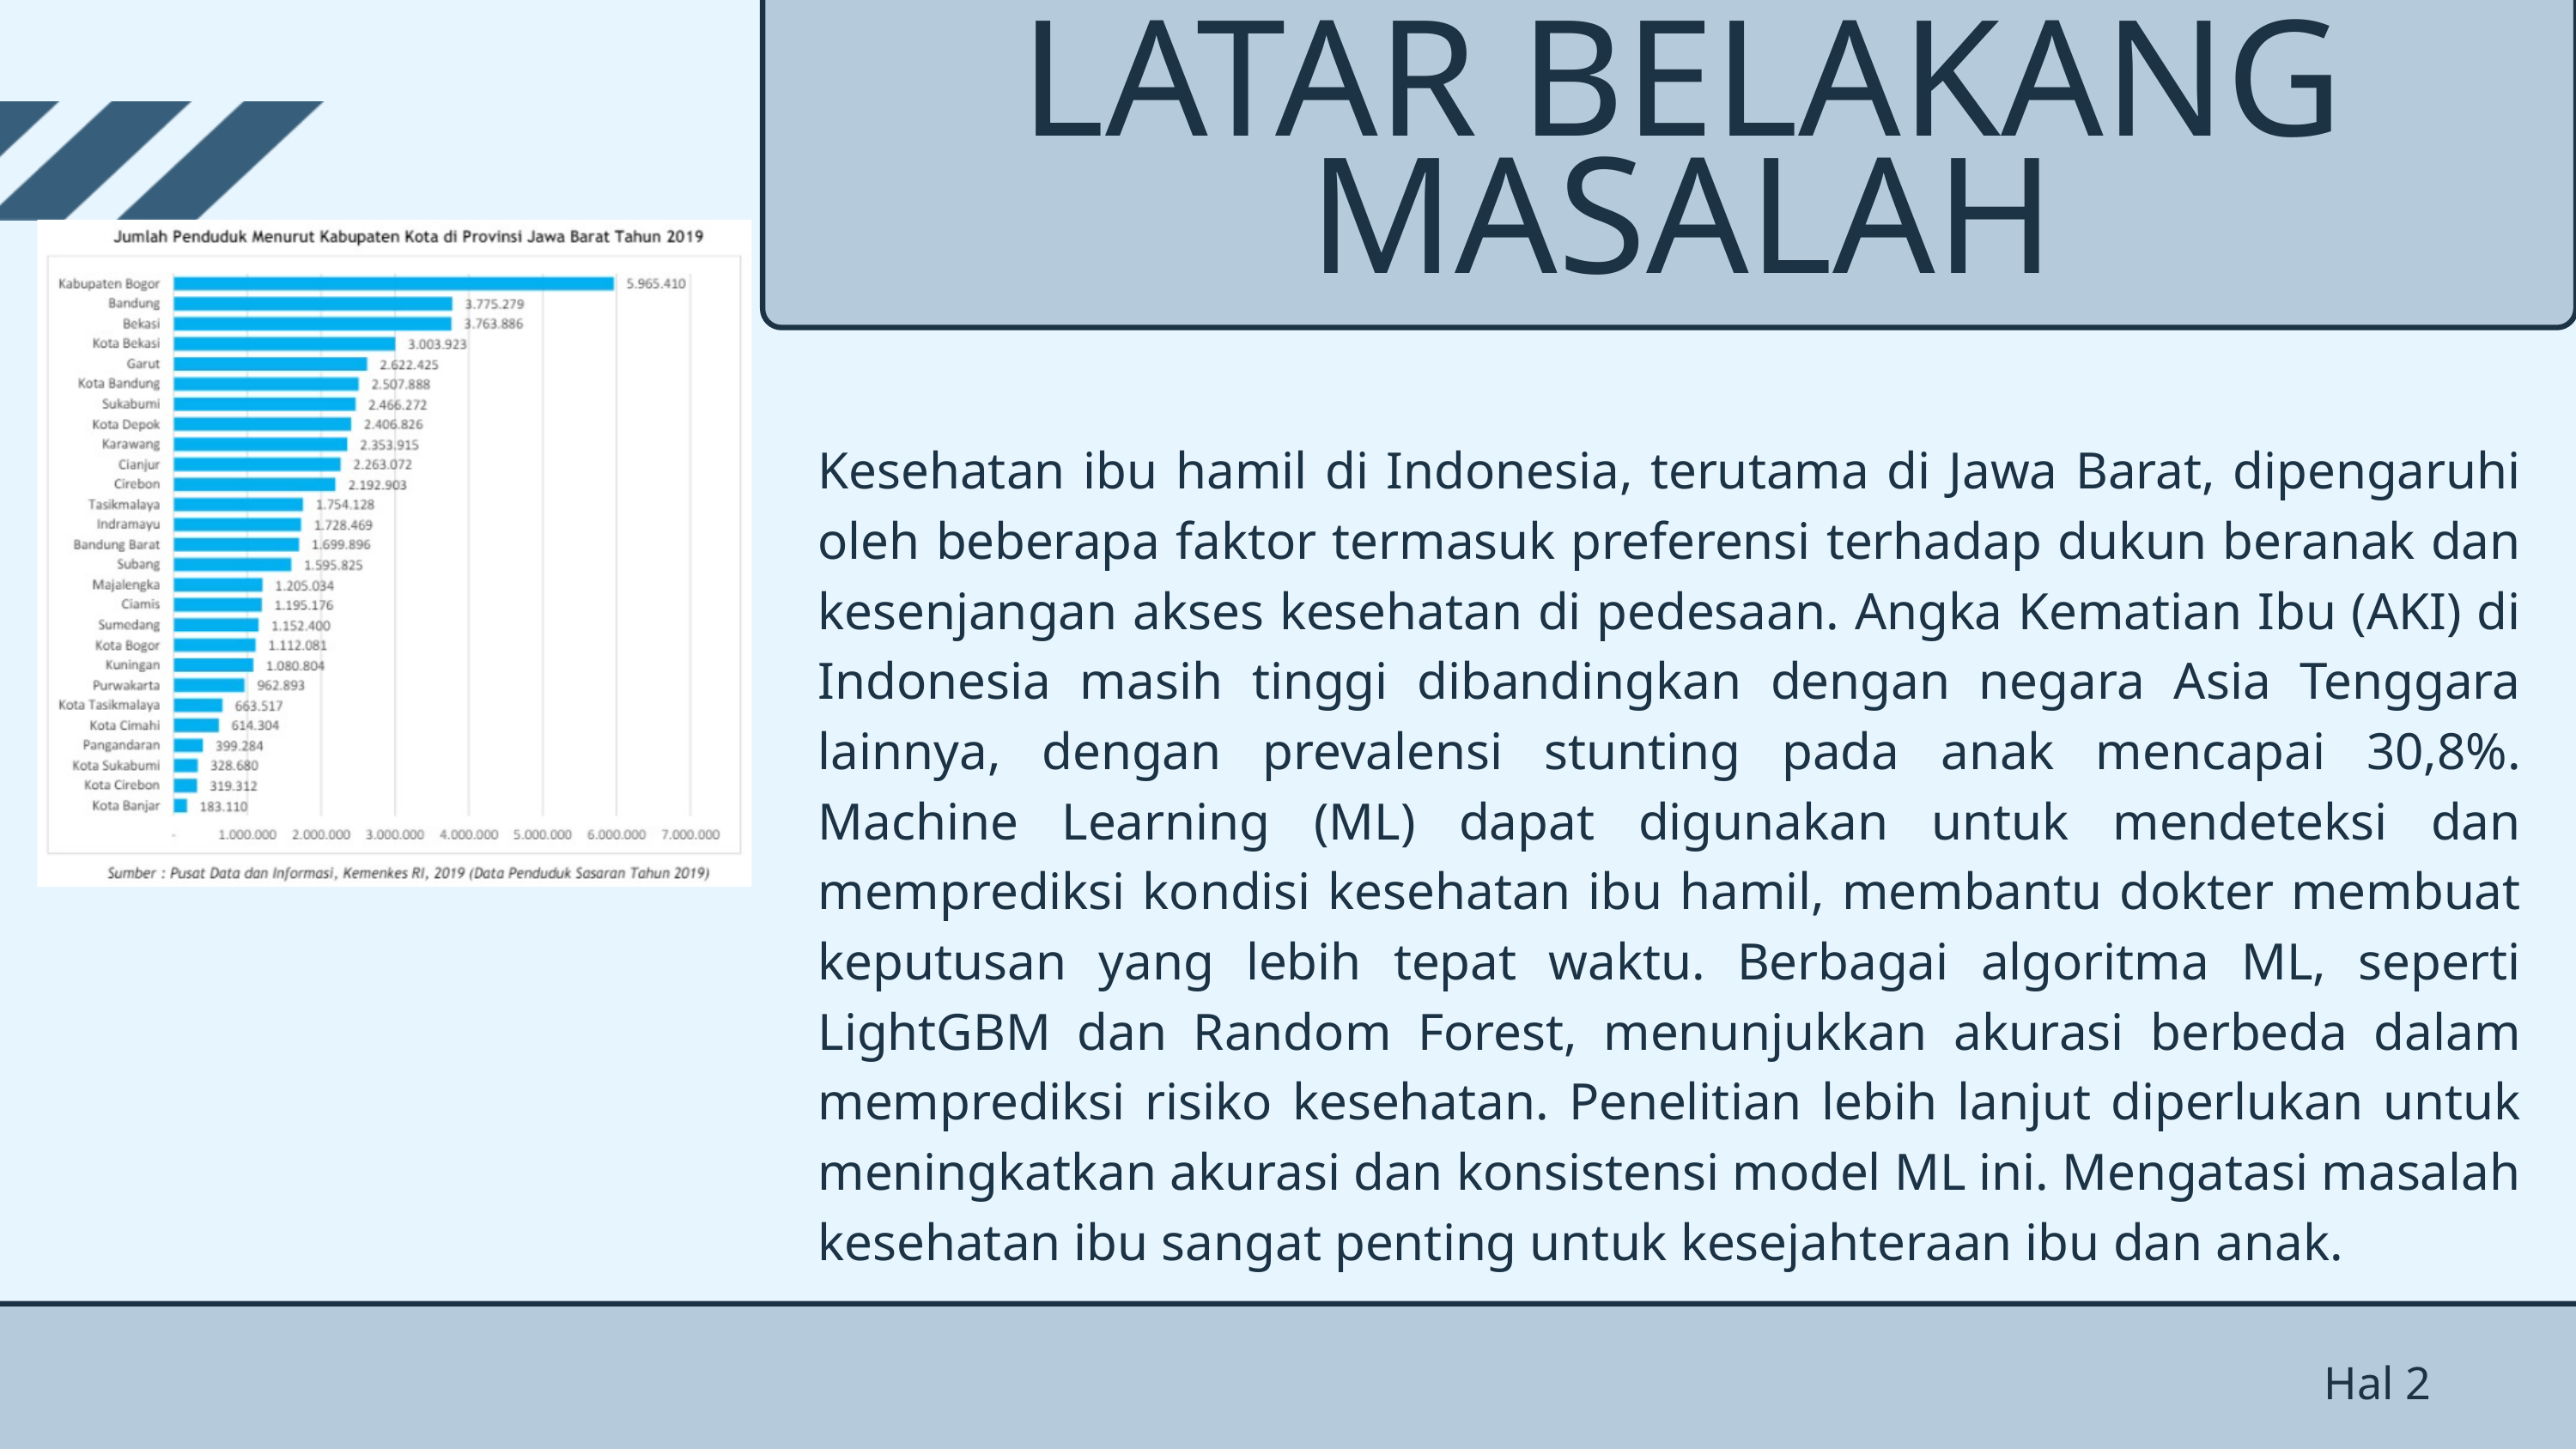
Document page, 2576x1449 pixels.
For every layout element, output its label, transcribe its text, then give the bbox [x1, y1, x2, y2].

text_box Kesehatan ibu hamil di Indonesia, terutama di Jawa Barat, dipengaruhi oleh beberapa faktor termasuk preferensi terhadap dukun beranak dan kesenjangan akses kesehatan di pedesaan. Angka Kematian Ibu (AKI) di Indonesia masih tinggi dibandingkan dengan negara Asia Tenggara lainnya, dengan prevalensi stunting pada anak mencapai 30,8%. Machine Learning (ML) dapat digunakan untuk mendeteksi dan memprediksi kondisi kesehatan ibu hamil, membantu dokter membuat keputusan yang lebih tepat waktu. Berbagai algoritma ML, seperti LightGBM dan Random Forest, menunjukkan akurasi berbeda dalam memprediksi risiko kesehatan. Penelitian lebih lanjut diperlukan untuk meningkatkan akurasi dan konsistensi model ML ini. Mengatasi masalah kesehatan ibu sangat penting untuk kesejahteraan ibu dan anak. [817, 428, 2521, 1270]
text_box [0, 1303, 2576, 1449]
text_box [762, 0, 2576, 328]
text_box [0, 101, 325, 221]
text_box [37, 220, 752, 887]
